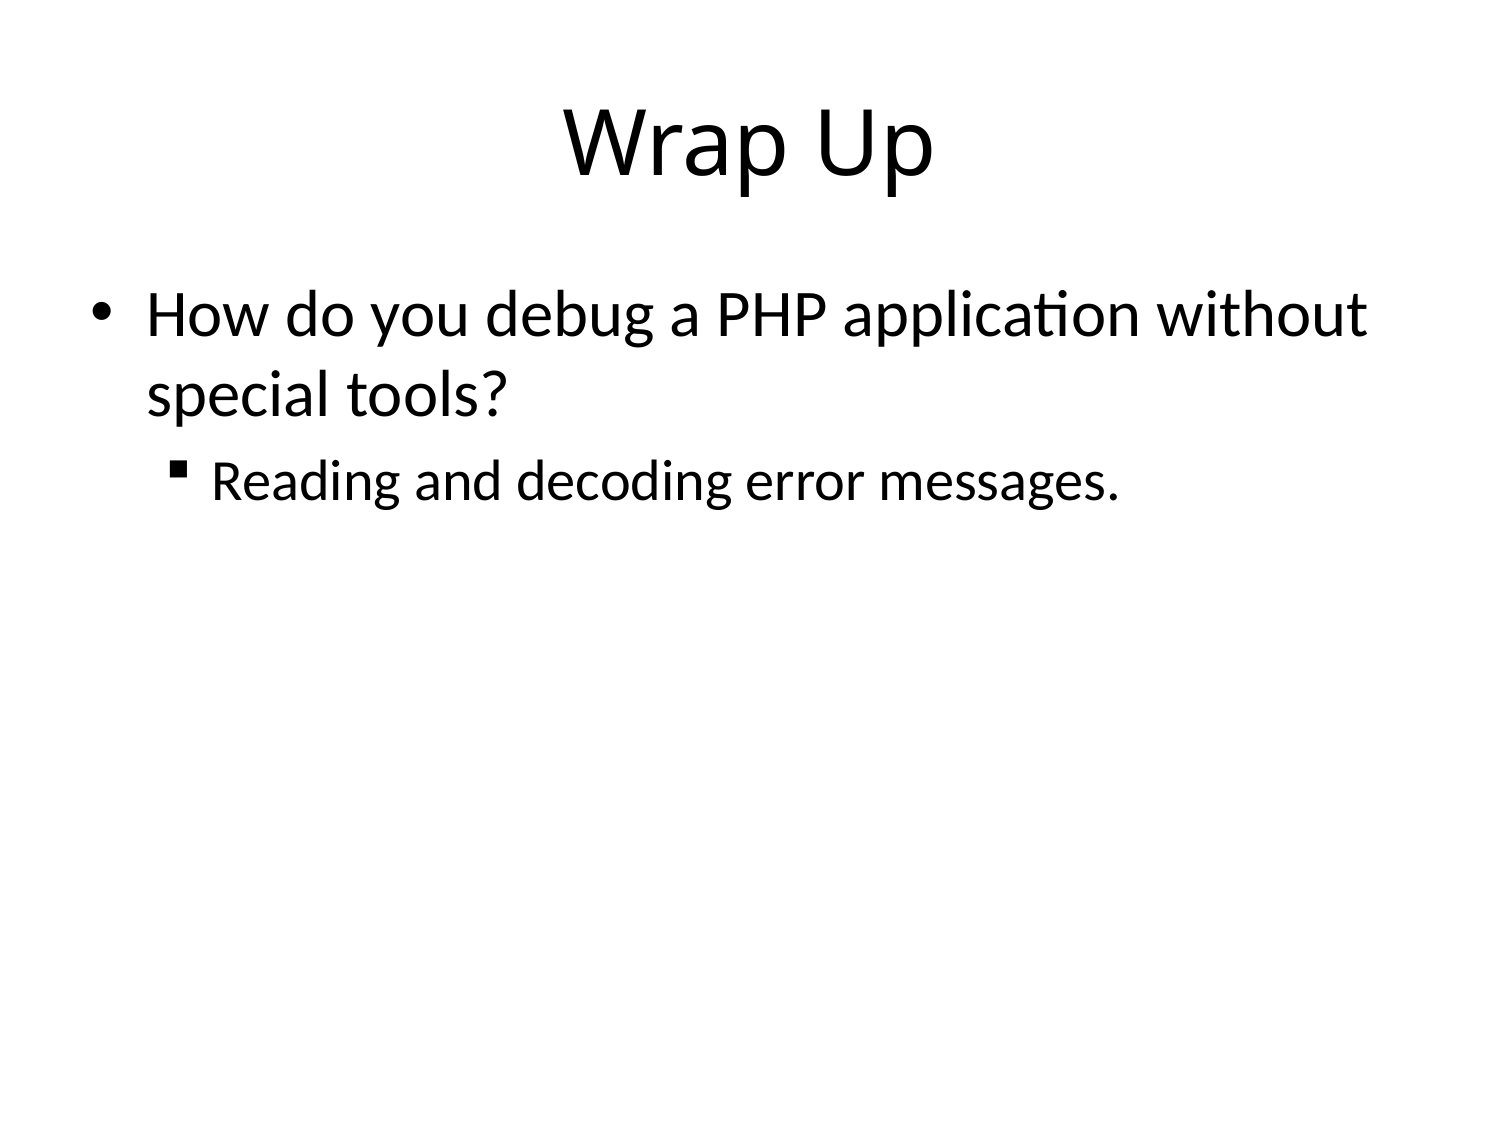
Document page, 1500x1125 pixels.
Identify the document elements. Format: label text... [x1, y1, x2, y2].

list How do you debug a PHP application without special tools? Reading and decoding error messages. [75, 262, 1425, 1005]
title Wrap Up [75, 45, 1425, 233]
